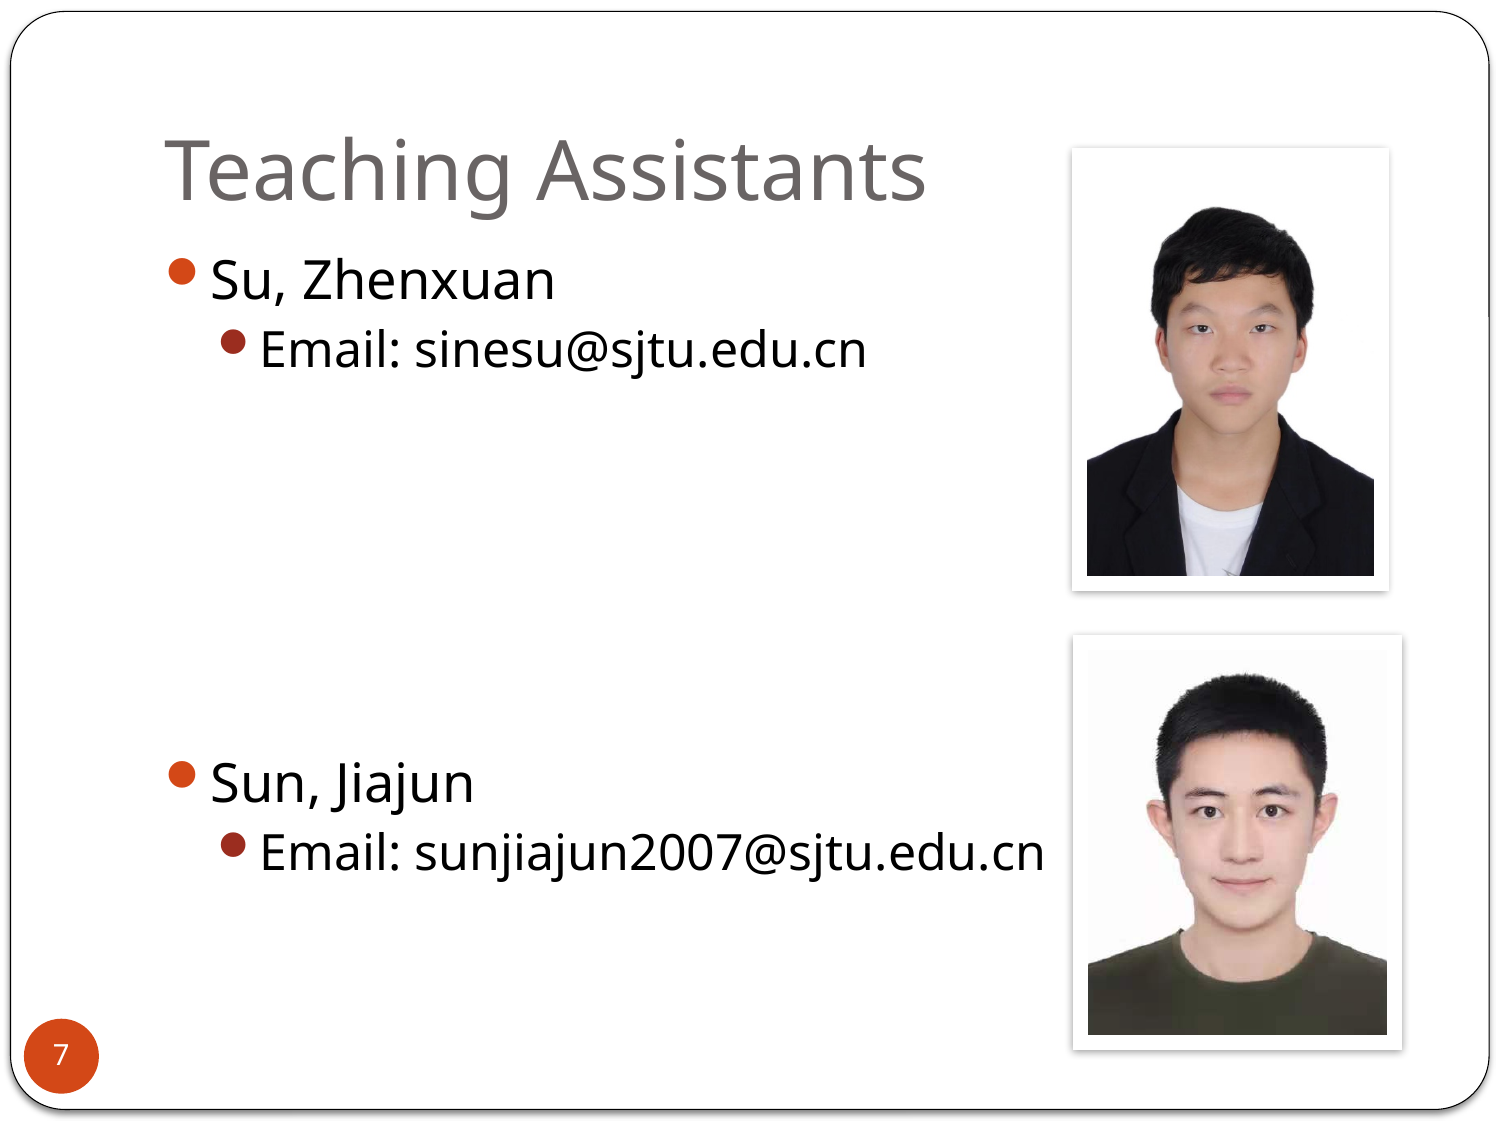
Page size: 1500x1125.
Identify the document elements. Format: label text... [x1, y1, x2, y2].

slide_number 7 [23, 1018, 99, 1094]
text_box [25, 0, 76, 27]
title Teaching Assistants [150, 45, 1425, 233]
picture [1086, 162, 1375, 577]
picture [1087, 649, 1388, 1036]
list Su, Zhenxuan Email: sinesu@sjtu.edu.cn Sun, Jiajun Email: sunjiajun2007@sjtu.edu.cn [150, 237, 1425, 1050]
